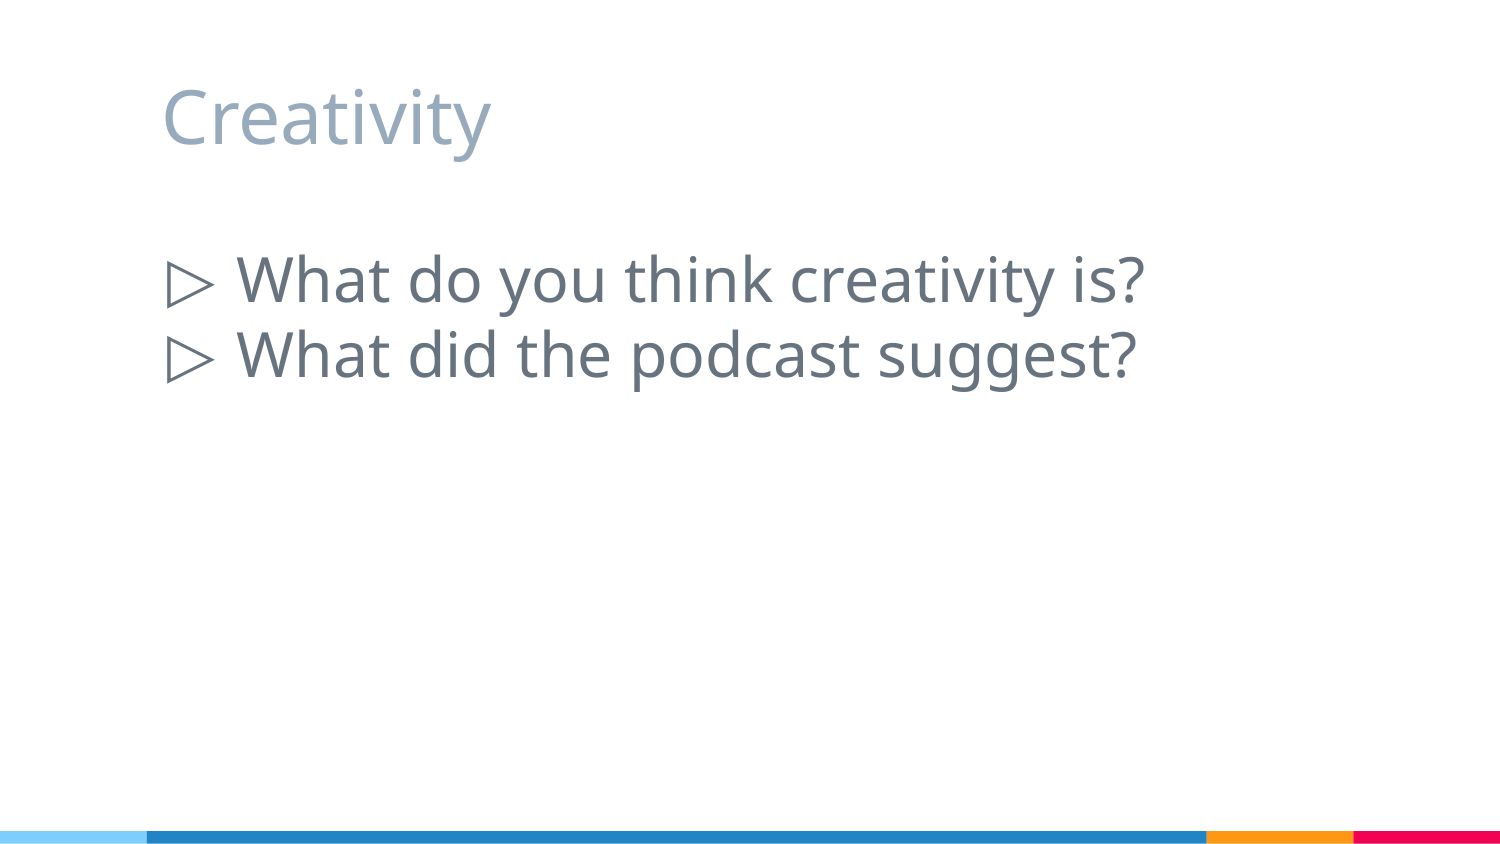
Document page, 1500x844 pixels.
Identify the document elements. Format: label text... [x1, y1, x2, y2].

title Creativity [146, 33, 1207, 175]
list What do you think creativity is? What did the podcast suggest? [146, 225, 1207, 809]
